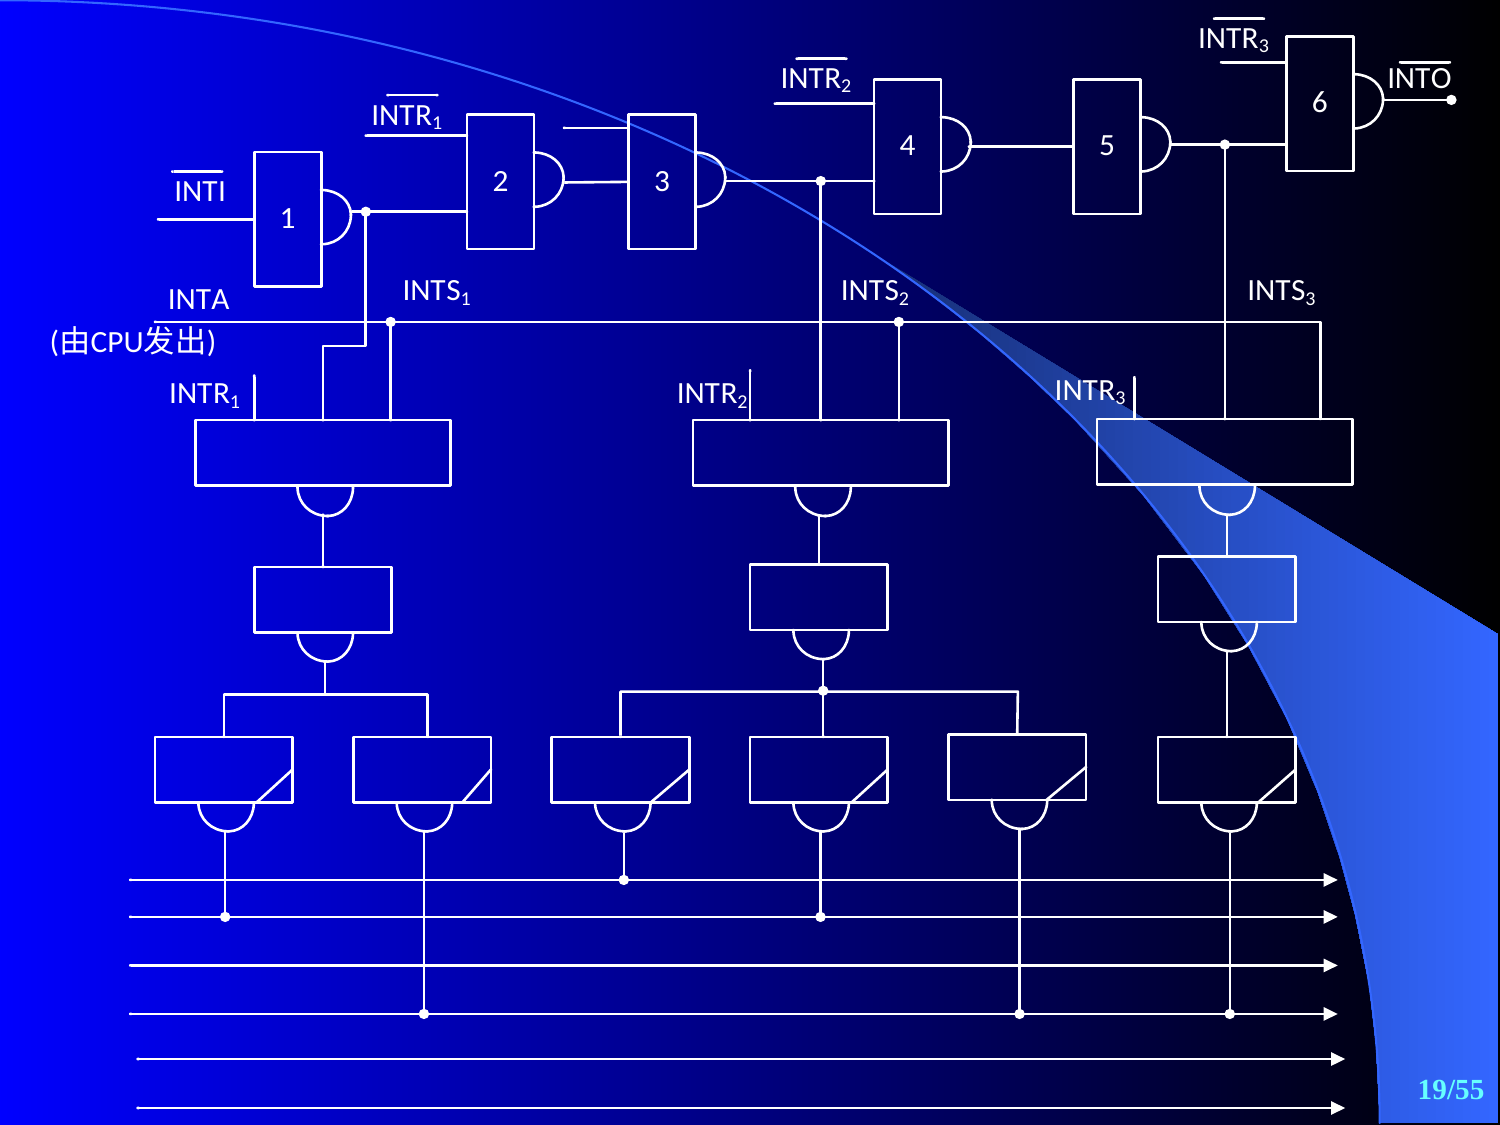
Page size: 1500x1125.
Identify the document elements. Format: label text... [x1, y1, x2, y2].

picture [31, 9, 1469, 1116]
slide_number 19/55 [1187, 1049, 1500, 1125]
